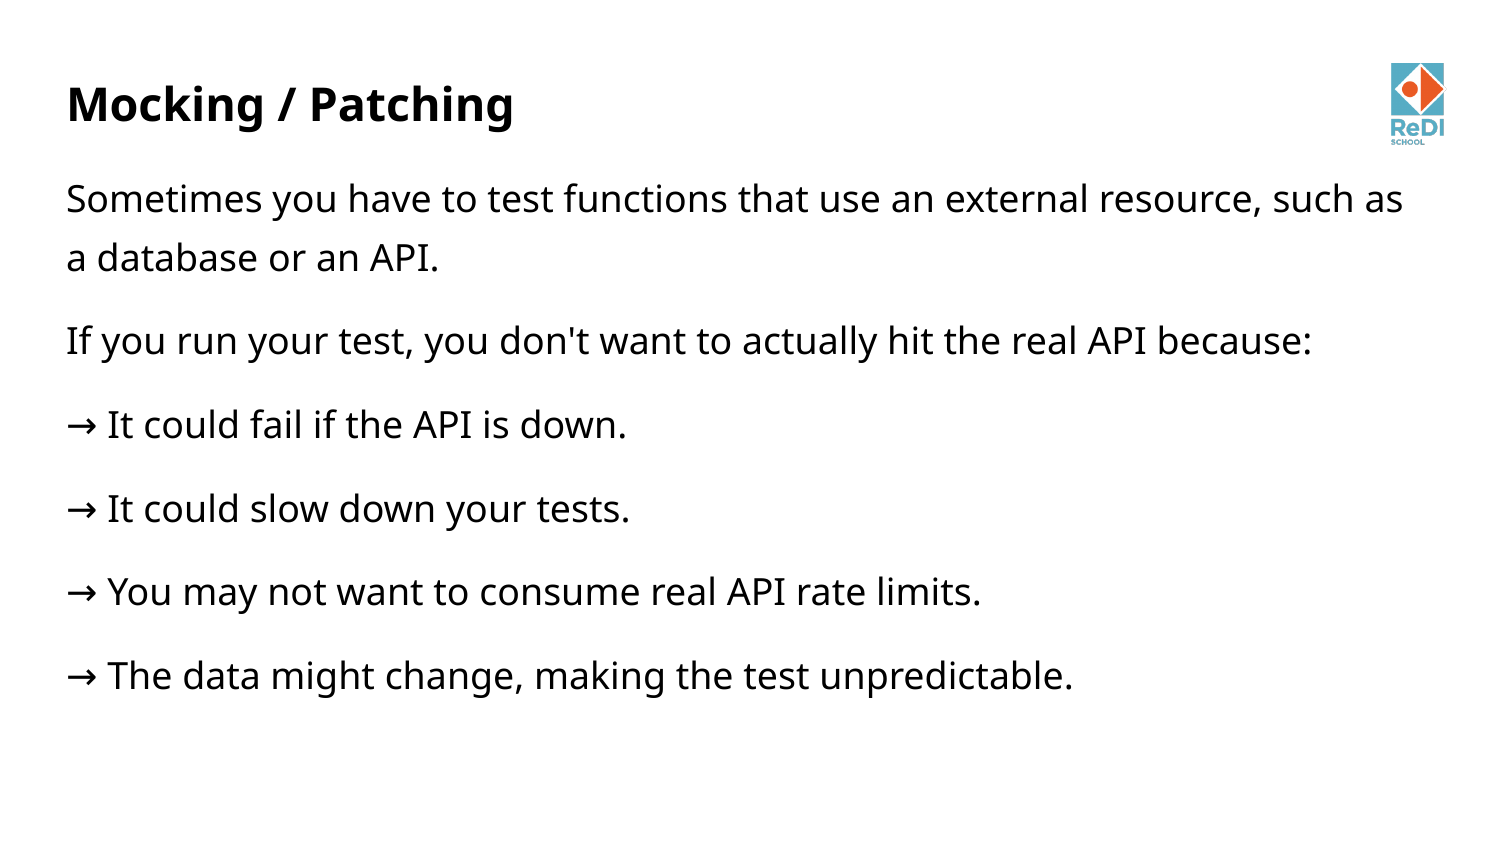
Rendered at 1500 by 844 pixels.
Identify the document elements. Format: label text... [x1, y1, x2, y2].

title Mocking / Patching [51, 56, 1388, 150]
list Sometimes you have to test functions that use an external resource, such as a database or an API. If you run your test, you don't want to actually hit the real API because: → It could fail if the API is down. → It could slow down your tests. → You may not want to consume real API rate limits. → The data might change, making the test unpredictable. [51, 150, 1449, 765]
picture [1391, 63, 1447, 145]
